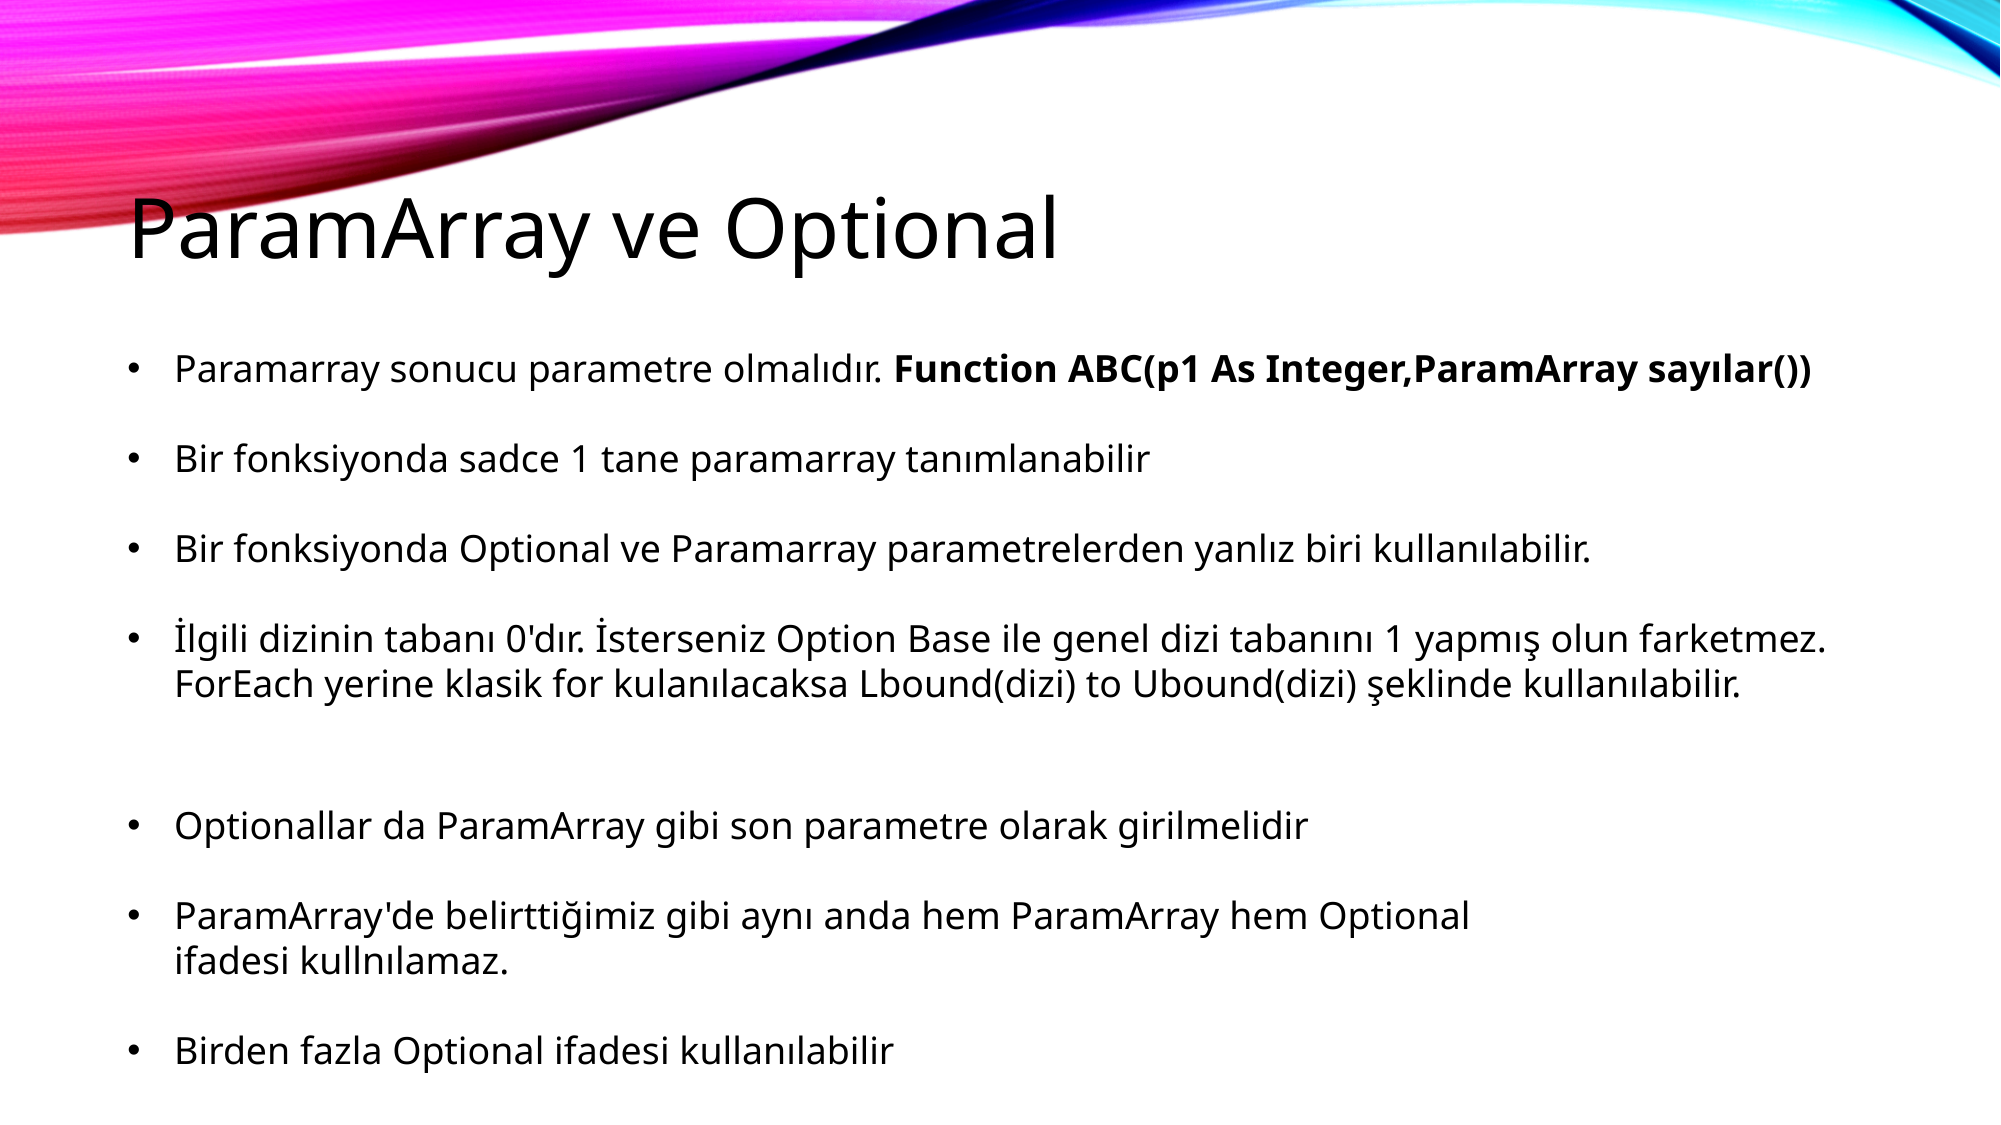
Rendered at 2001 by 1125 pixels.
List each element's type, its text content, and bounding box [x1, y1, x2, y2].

picture [1910, 0, 2000, 45]
title ParamArray ve Optional [112, 125, 1525, 337]
picture [0, 0, 2000, 237]
text_box Optionallar da ParamArray gibi son parametre olarak girilmelidir ParamArray'de belirttiğimiz gibi aynı anda hem ParamArray hem Optional ifadesi kullnılamaz. Birden fazla Optional ifadesi kullanılabilir [112, 794, 1600, 1080]
picture [1890, 0, 2000, 75]
text_box Paramarray sonucu parametre olmalıdır. Function ABC(p1 As Integer,ParamArray sayılar()) Bir fonksiyonda sadce 1 tane paramarray tanımlanabilir Bir fonksiyonda Optional ve Paramarray parametrelerden yanlız biri kullanılabilir. İlgili dizinin tabanı 0'dır. İsterseniz Option Base ile genel dizi tabanını 1 yapmış olun farketmez. ForEach yerine klasik for kulanılacaksa Lbound(dizi) to Ubound(dizi) şeklinde kullanılabilir. [112, 337, 1851, 713]
